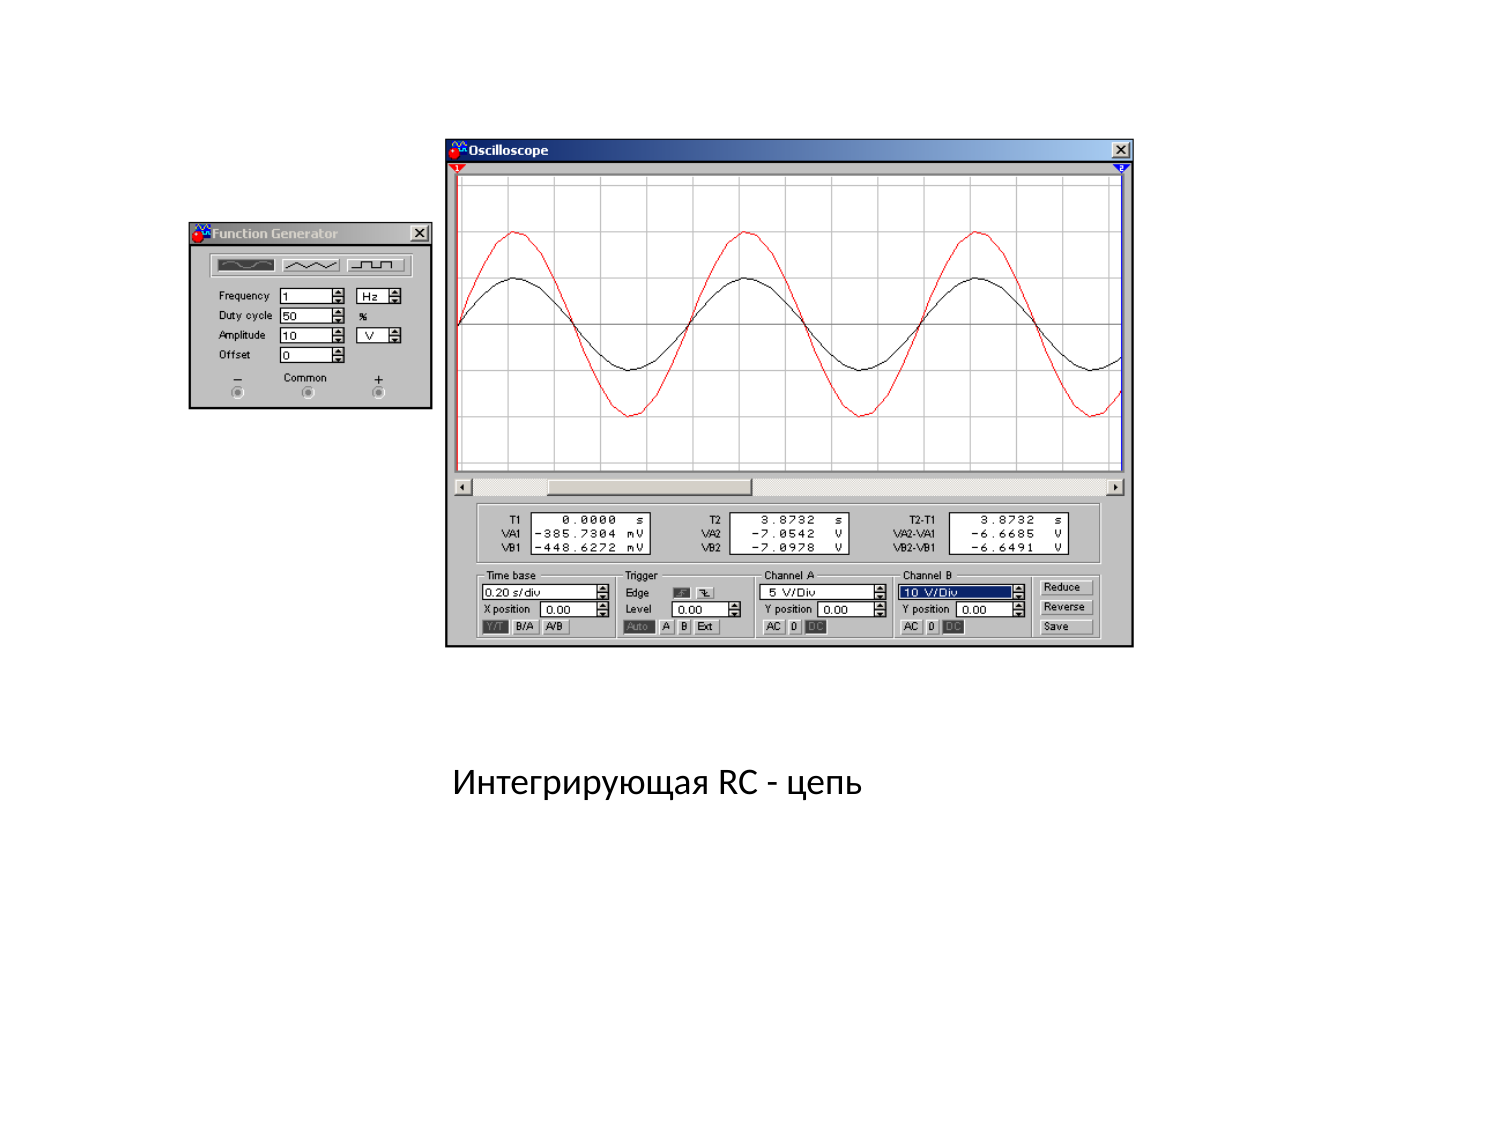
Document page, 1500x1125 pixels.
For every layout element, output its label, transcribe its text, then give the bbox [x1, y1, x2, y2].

picture [176, 118, 1151, 666]
text_box Интегрирующая RC - цепь [437, 749, 878, 810]
